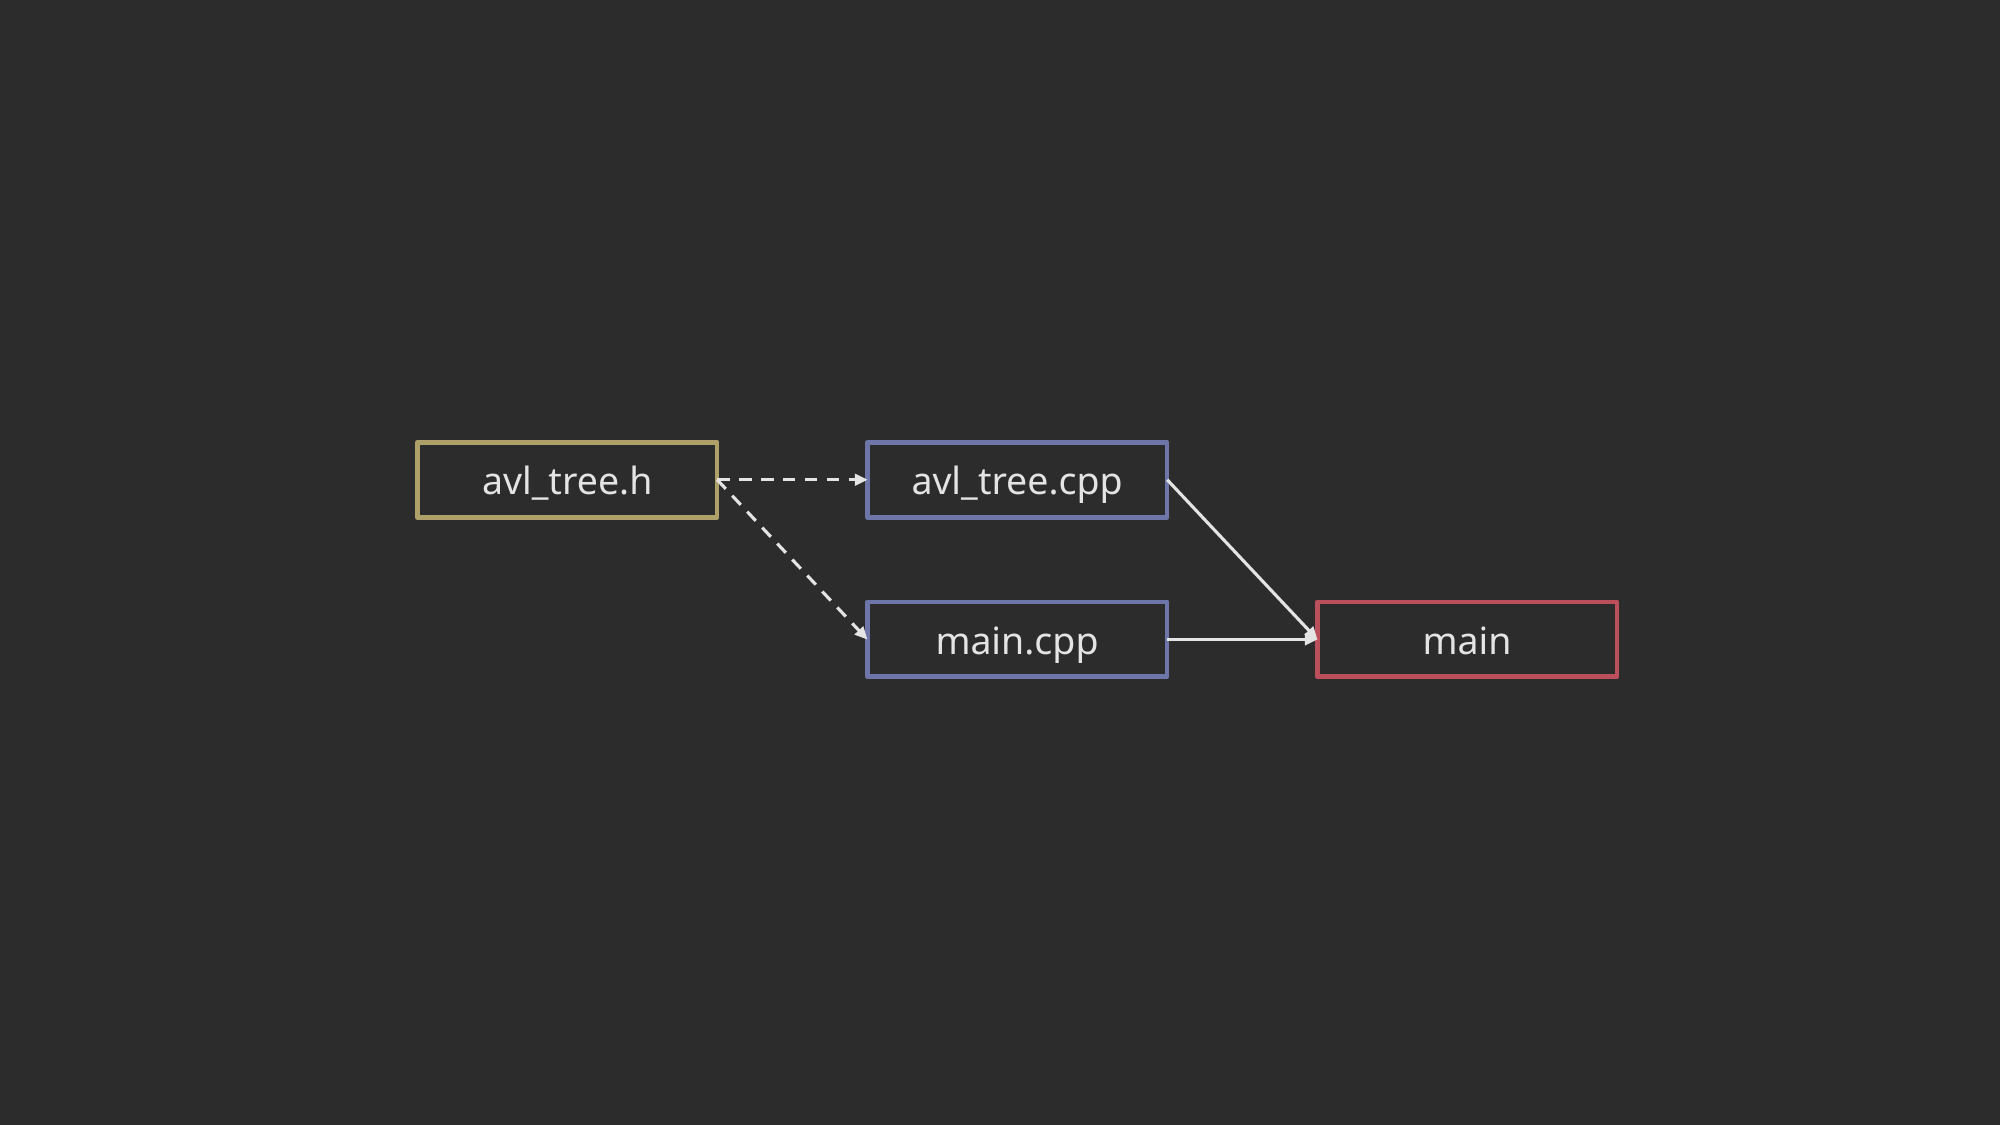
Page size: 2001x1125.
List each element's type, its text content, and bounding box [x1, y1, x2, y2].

text_box main [1317, 601, 1618, 677]
text_box avl_tree.h [417, 442, 718, 518]
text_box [1166, 479, 1318, 640]
text_box main.cpp [867, 601, 1168, 677]
text_box avl_tree.cpp [867, 442, 1168, 518]
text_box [716, 479, 868, 640]
